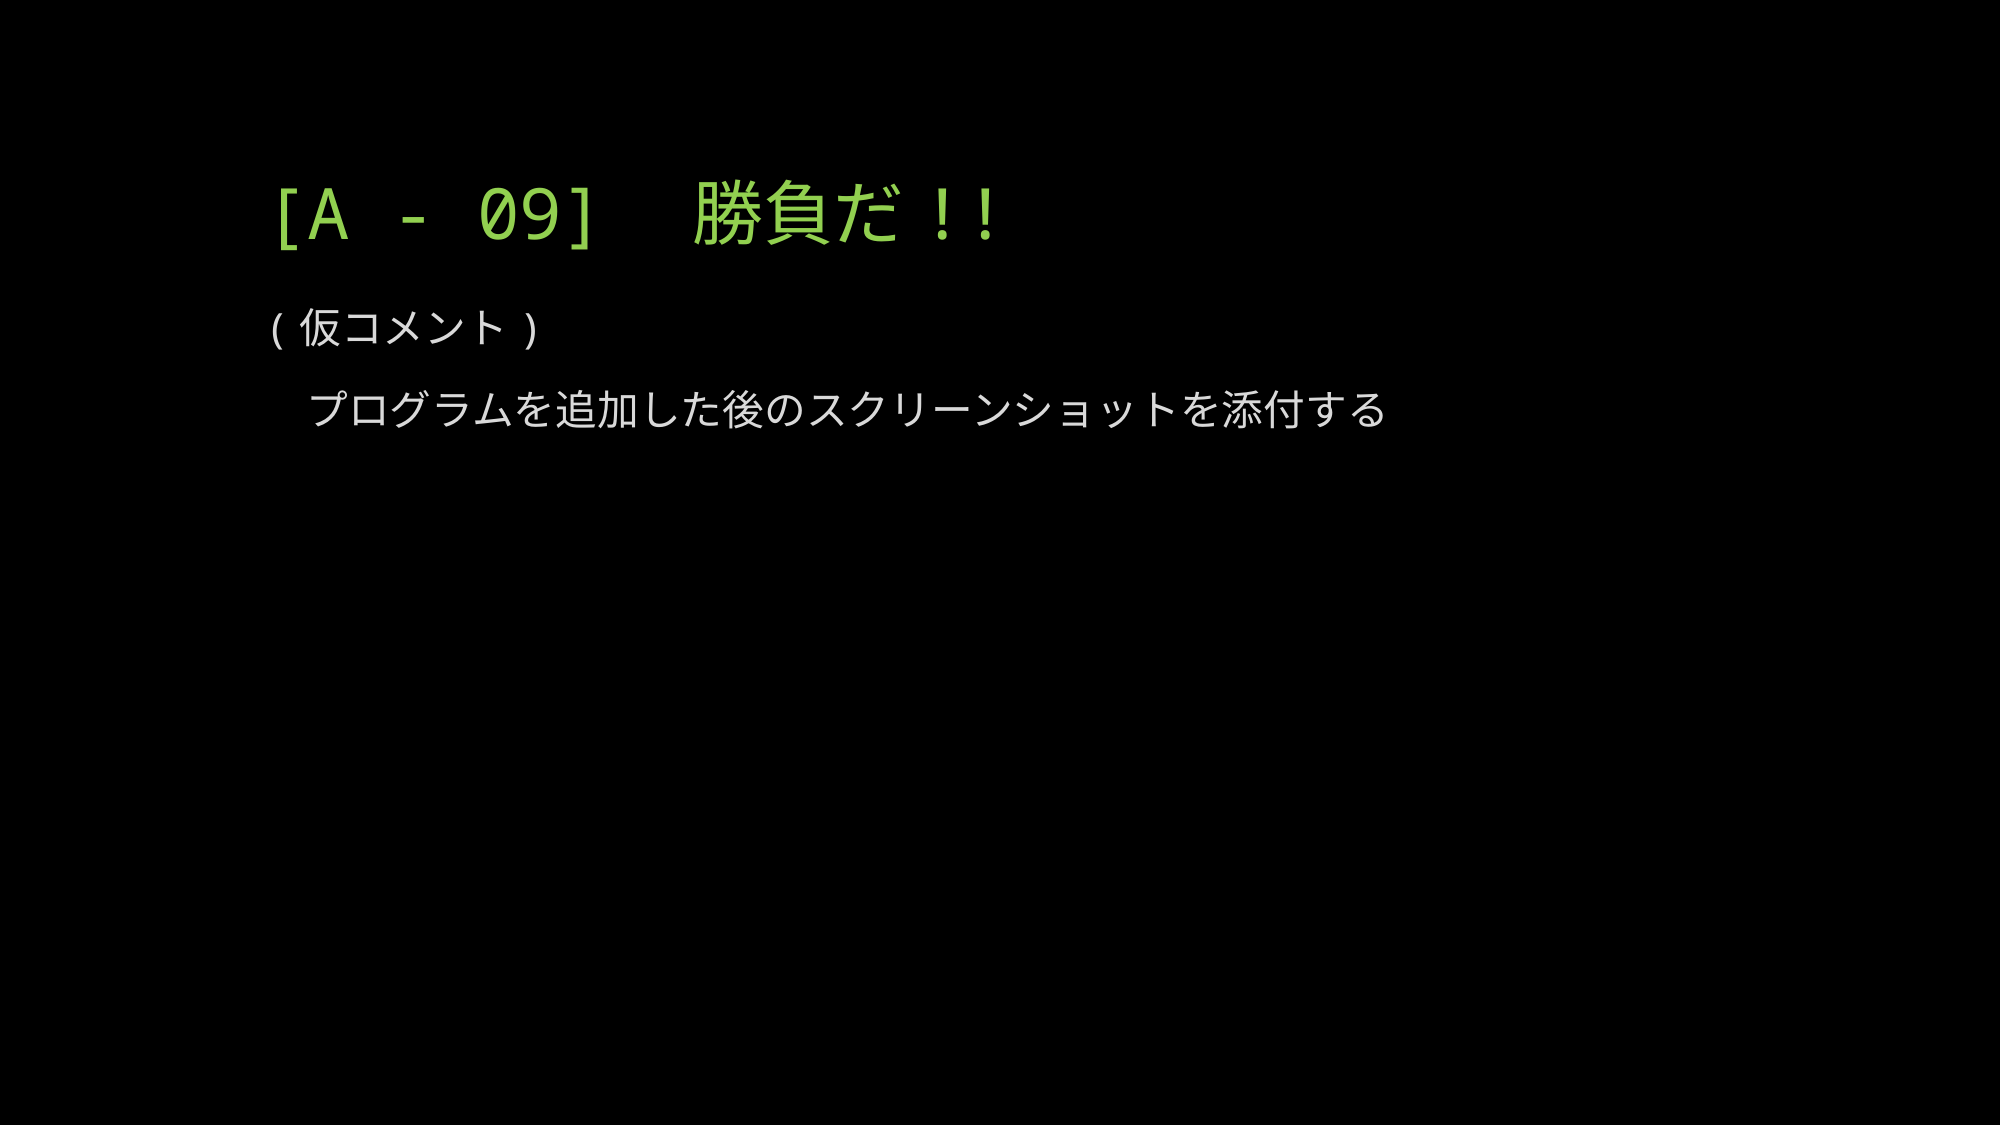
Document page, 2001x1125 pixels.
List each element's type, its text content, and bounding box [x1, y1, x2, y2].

text_box (仮コメント) プログラムを追加した後のスクリーンショットを添付する [249, 299, 1750, 1083]
title [A - 09] 勝負だ!! [249, 75, 1750, 263]
